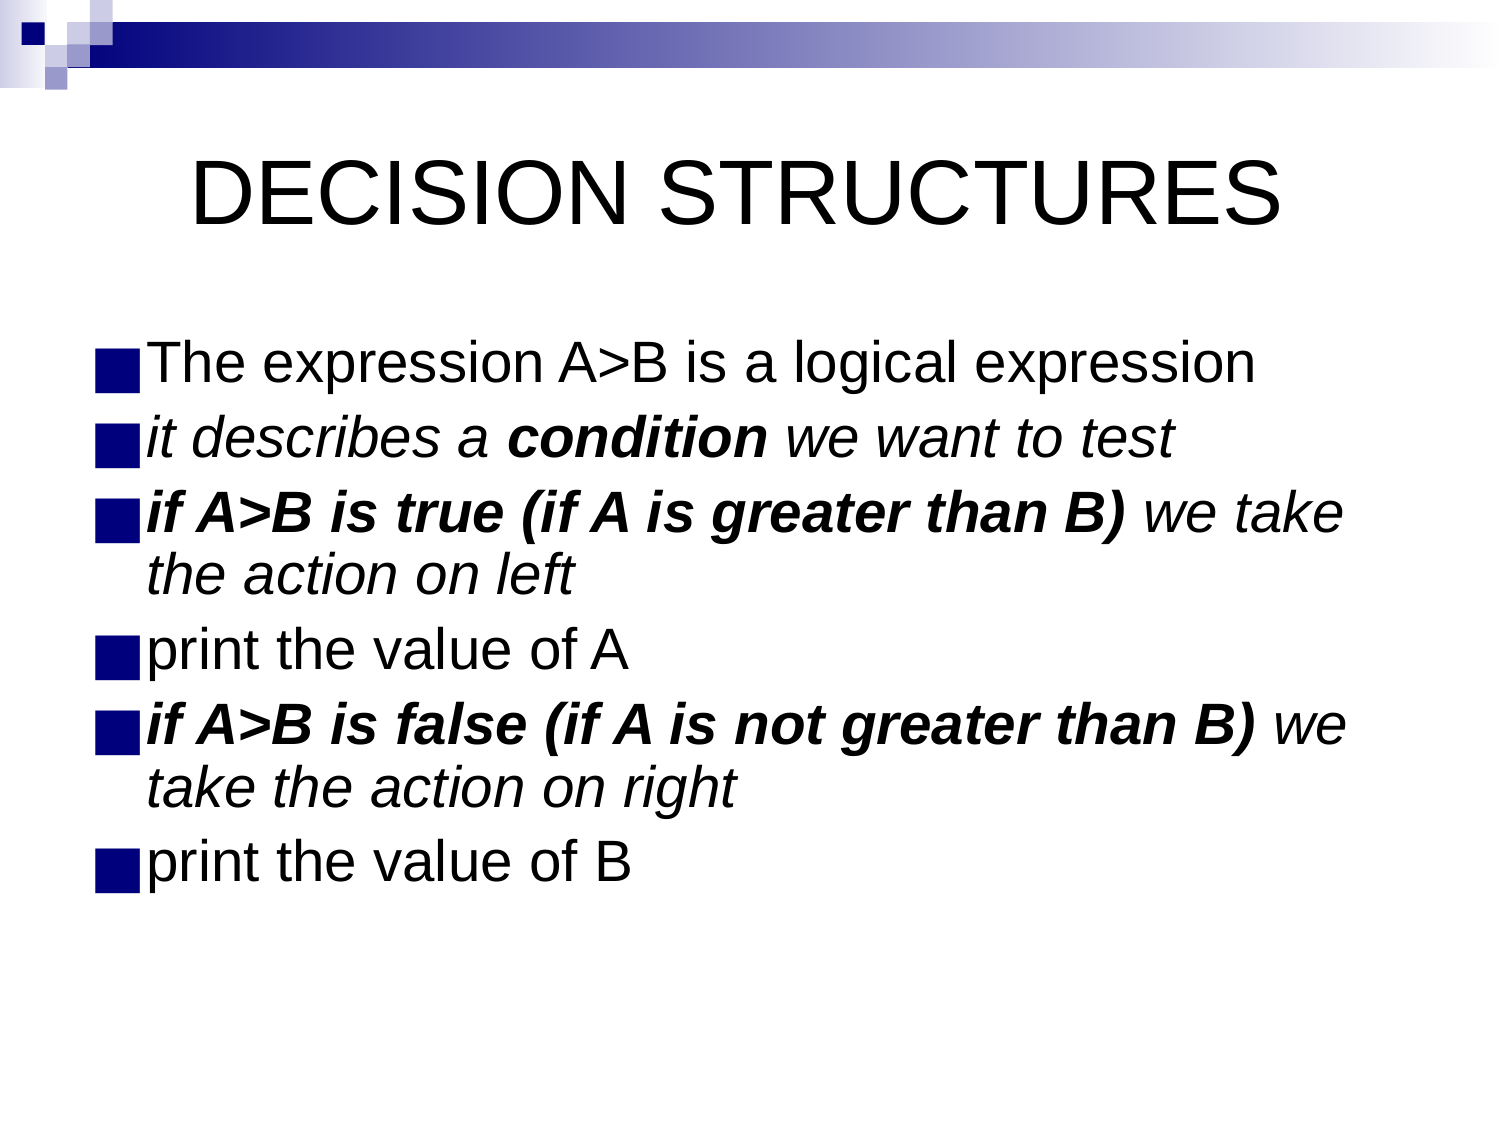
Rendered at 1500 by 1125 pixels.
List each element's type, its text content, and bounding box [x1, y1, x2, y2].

title DECISION STRUCTURES [75, 75, 1425, 300]
list The expression A>B is a logical expression it describes a condition we want to test if A>B is true (if A is greater than B) we take the action on left print the value of A if A>B is false (if A is not greater than B) we take the action on right print the value of B [75, 324, 1425, 963]
